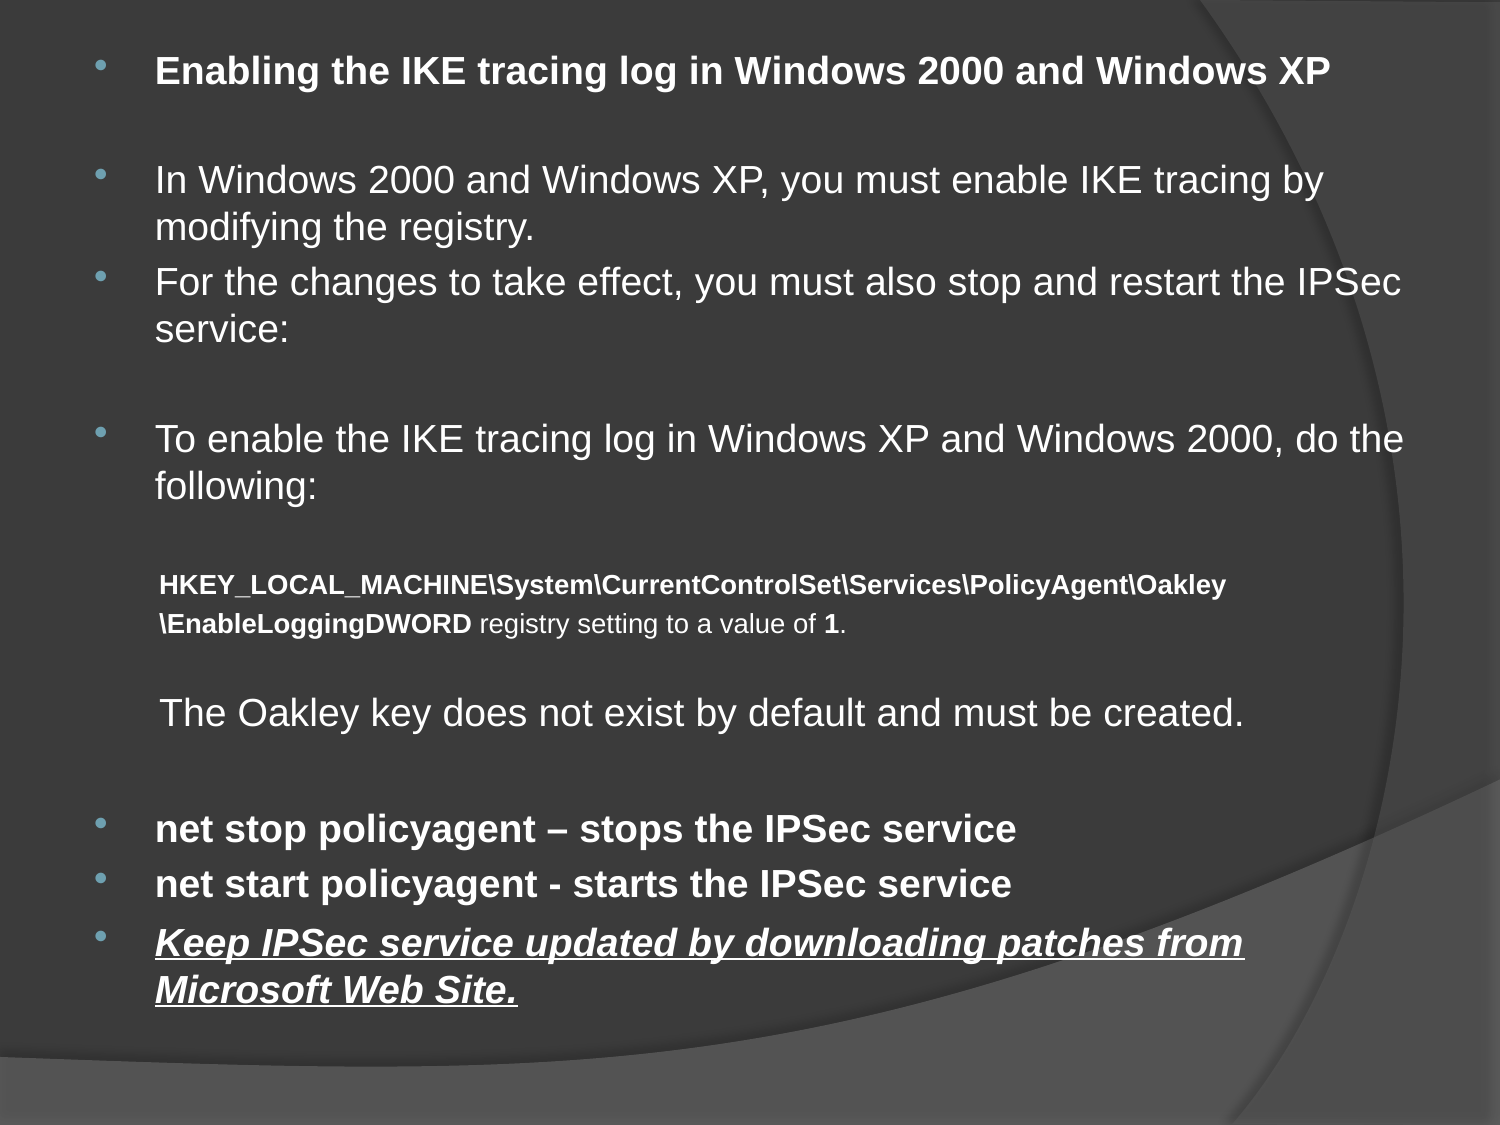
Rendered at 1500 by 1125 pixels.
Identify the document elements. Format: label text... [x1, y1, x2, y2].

list Enabling the IKE tracing log in Windows 2000 and Windows XP In Windows 2000 and Windows XP, you must enable IKE tracing by modifying the registry. For the changes to take effect, you must also stop and restart the IPSec service: To enable the IKE tracing log in Windows XP and Windows 2000, do the following: HKEY_LOCAL_MACHINE\System\CurrentControlSet\Services\PolicyAgent\Oakley \EnableLoggingDWORD registry setting to a value of 1. The Oakley key does not exist by default and must be created. net stop policyagent – stops the IPSec service net start policyagent - starts the IPSec service Keep IPSec service updated by downloading patches from Microsoft Web Site. [74, 37, 1426, 1101]
